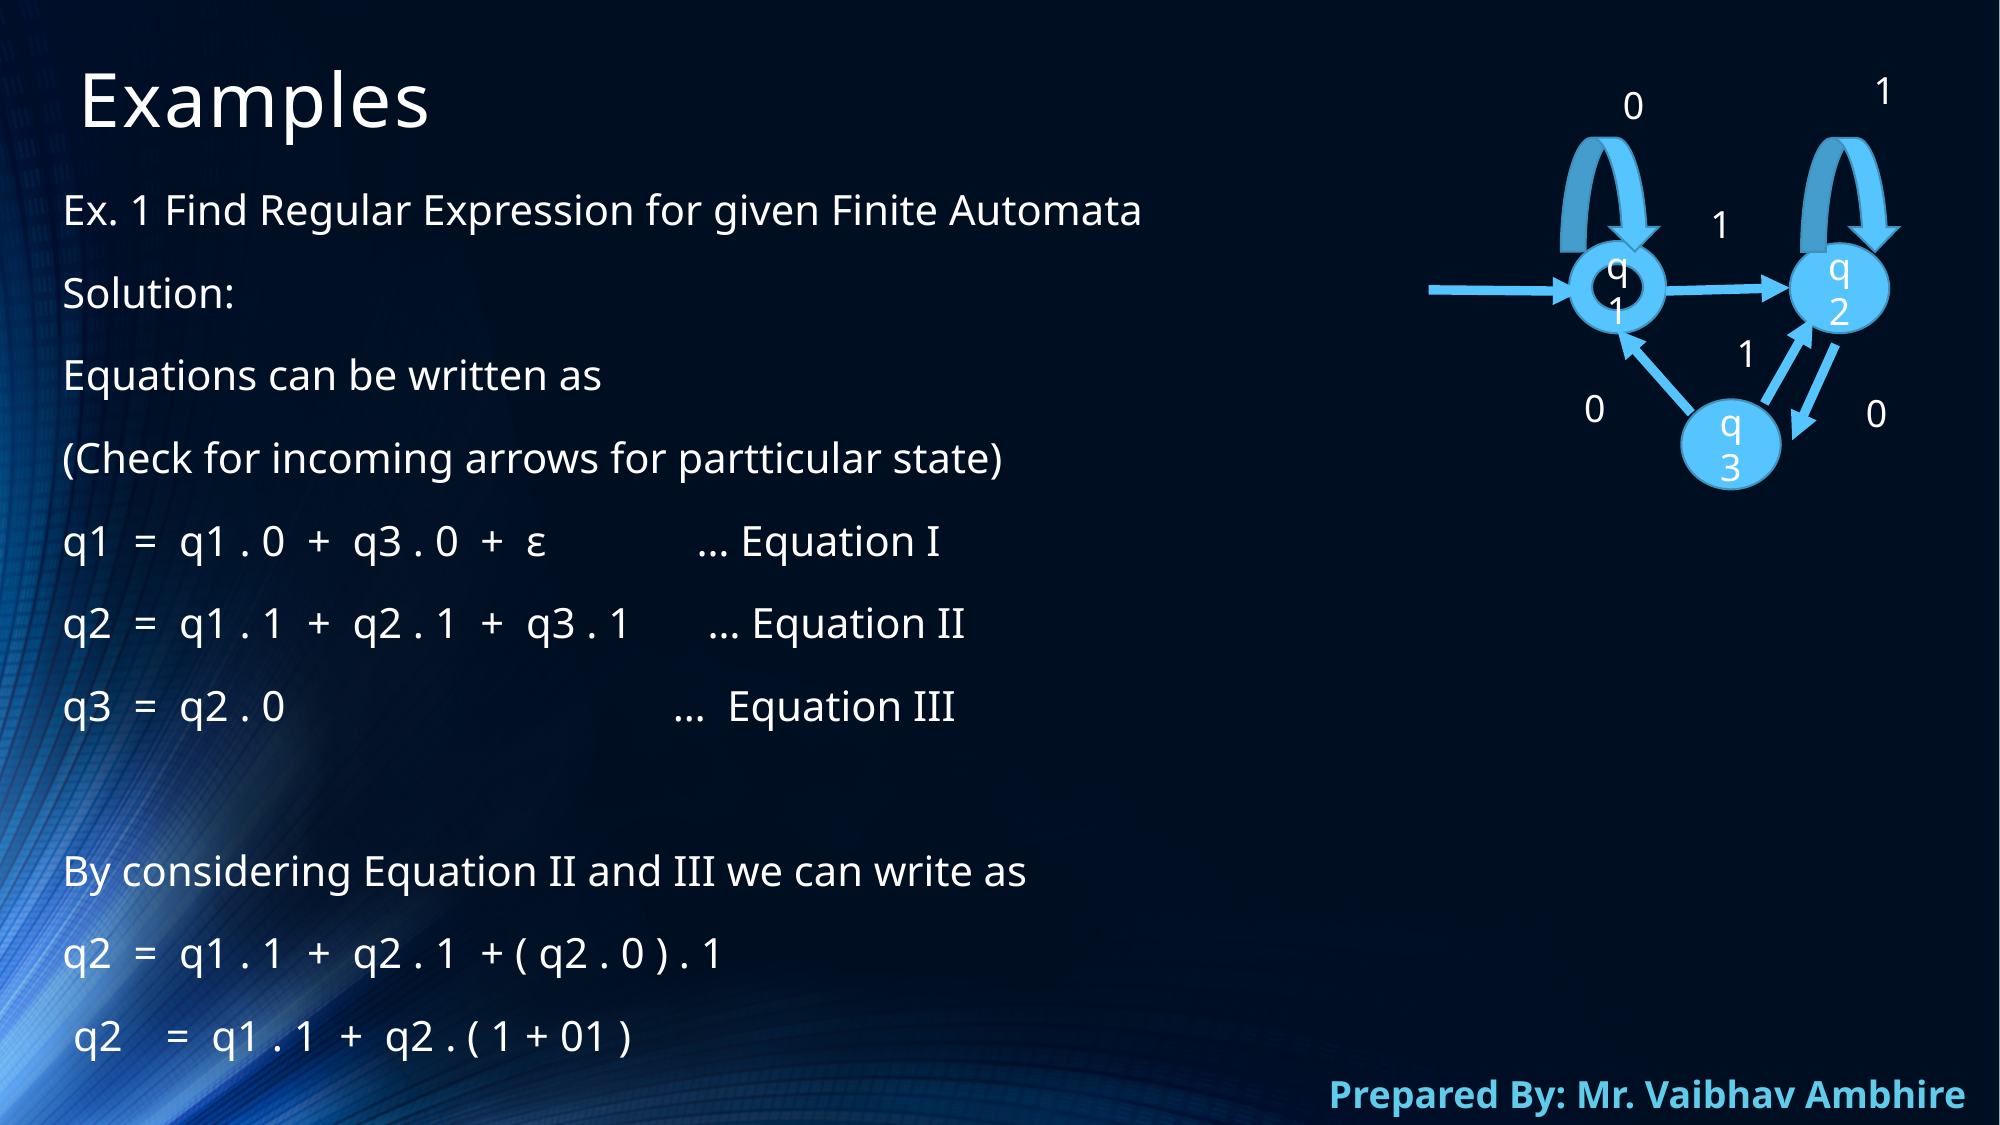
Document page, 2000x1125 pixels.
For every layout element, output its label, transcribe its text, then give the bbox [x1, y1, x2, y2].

list Ex. 1 Find Regular Expression for given Finite Automata Solution: Equations can be written as (Check for incoming arrows for partticular state) q1 = q1 . 0 + q3 . 0 + ε … Equation I q2 = q1 . 1 + q2 . 1 + q3 . 1 … Equation II q3 = q2 . 0 … Equation III By considering Equation II and III we can write as q2 = q1 . 1 + q2 . 1 + ( q2 . 0 ) . 1 q2 = q1 . 1 + q2 . ( 1 + 01 ) [47, 182, 1374, 1103]
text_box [1665, 287, 1790, 291]
text_box q2 [1788, 242, 1891, 335]
picture [0, 0, 2000, 1125]
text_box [1792, 344, 1836, 441]
text_box [1800, 136, 1902, 254]
text_box 0 [1569, 377, 1628, 438]
text_box 1 [1858, 59, 1918, 120]
text_box 1 [1695, 193, 1754, 254]
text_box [1764, 317, 1813, 404]
text_box q1 [1568, 240, 1668, 335]
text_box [1617, 329, 1692, 414]
text_box 1 [1721, 322, 1764, 383]
text_box q3 [1680, 398, 1782, 491]
text_box 0 [1607, 74, 1667, 135]
title Examples [63, 32, 1333, 152]
text_box 0 [1850, 382, 1910, 443]
text_box [1559, 136, 1662, 253]
